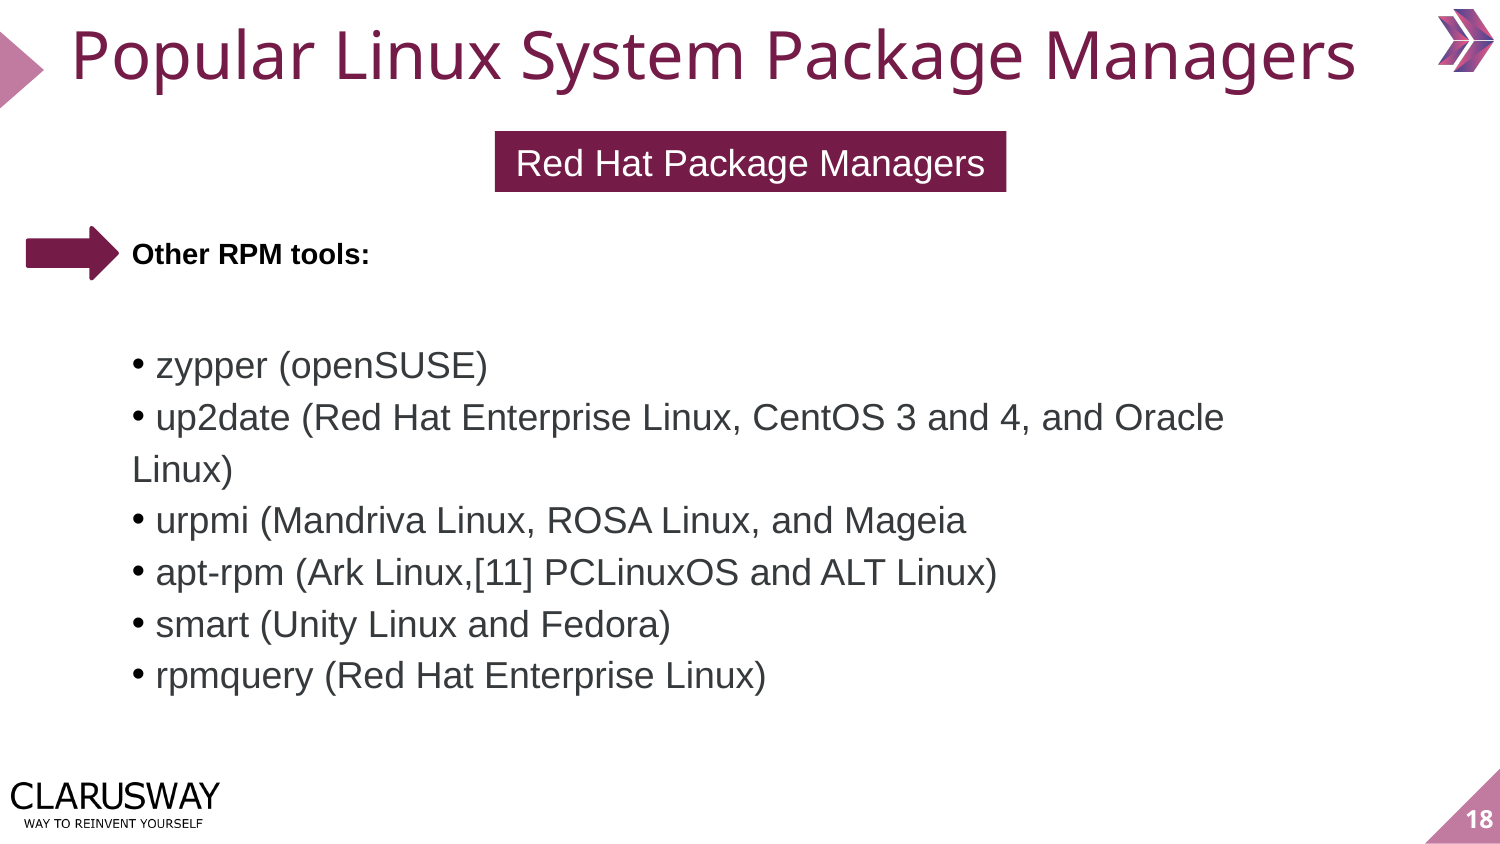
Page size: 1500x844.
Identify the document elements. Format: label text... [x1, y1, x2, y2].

title Popular Linux System Package Managers [70, 28, 1419, 132]
picture [1438, 9, 1494, 72]
slide_number ‹#› [1418, 760, 1494, 838]
text_box Other RPM tools: [116, 227, 775, 279]
text_box zypper (openSUSE) up2date (Red Hat Enterprise Linux, CentOS 3 and 4, and Oracle Linux) urpmi (Mandriva Linux, ROSA Linux, and Mageia apt-rpm (Ark Linux,[11] PCLinuxOS and ALT Linux) smart (Unity Linux and Fedora) rpmquery (Red Hat Enterprise Linux) [116, 326, 1344, 673]
text_box [27, 227, 117, 279]
text_box Red Hat Package Managers [494, 131, 1007, 192]
picture [11, 782, 220, 828]
